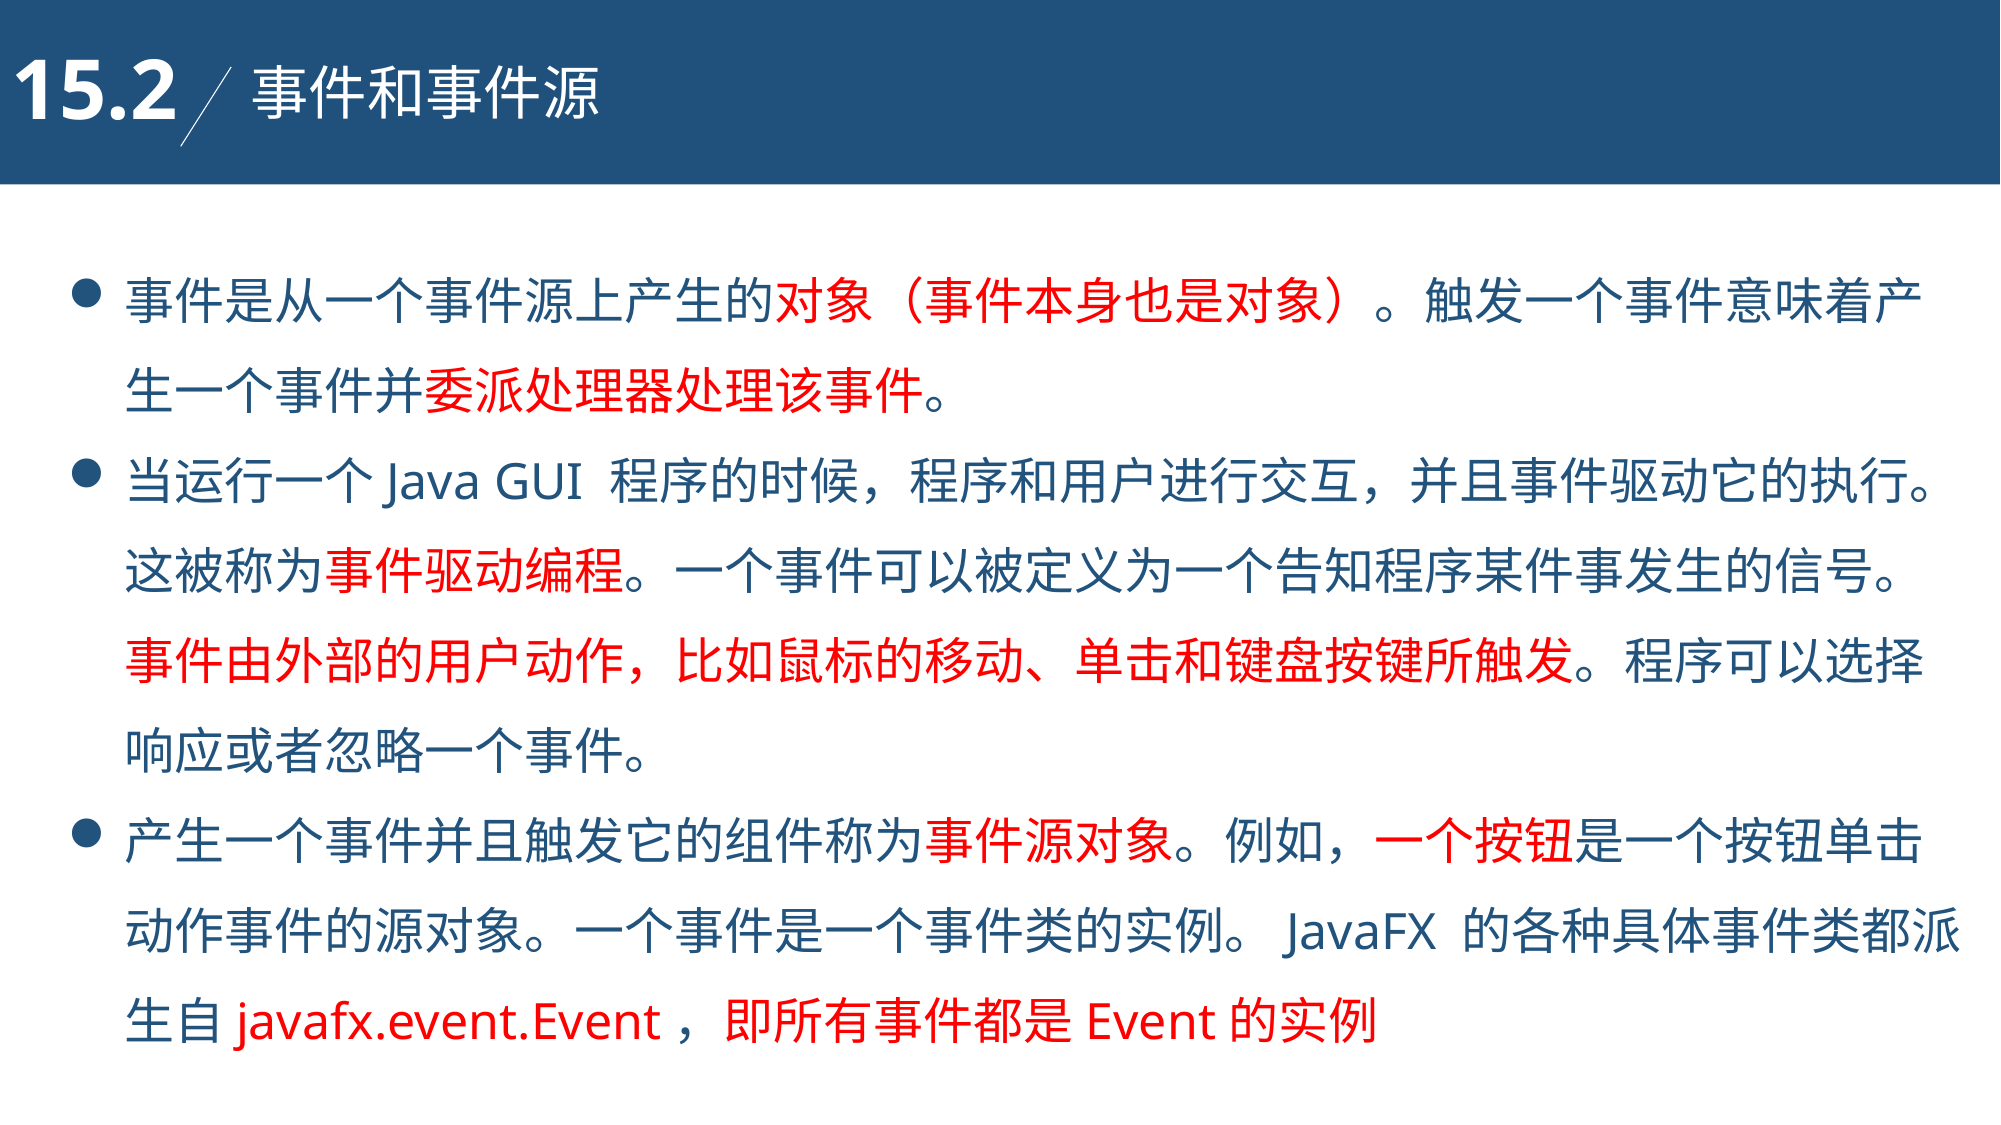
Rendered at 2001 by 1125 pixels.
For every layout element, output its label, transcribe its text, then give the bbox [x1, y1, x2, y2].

list 事件和事件源 [235, 57, 1449, 139]
text_box 事件是从一个事件源上产生的对象（事件本身也是对象）。触发一个事件意味着产生一个事件并委派处理器处理该事件。 当运行一个Java GUI 程序的时候，程序和用户进行交互，并且事件驱动它的执行。这被称为事件驱动编程。一个事件可以被定义为一个告知程序某件事发生的信号。事件由外部的用户动作，比如鼠标的移动、单击和键盘按键所触发。程序可以选择响应或者忽略一个事件。 产生一个事件并且触发它的组件称为事件源对象。例如，一个按钮是一个按钮单击动作事件的源对象。一个事件是一个事件类的实例。JavaFX 的各种具体事件类都派生自javafx.event.Event，即所有事件都是Event的实例 [53, 231, 1980, 1125]
text_box 15.2 [0, 40, 197, 206]
